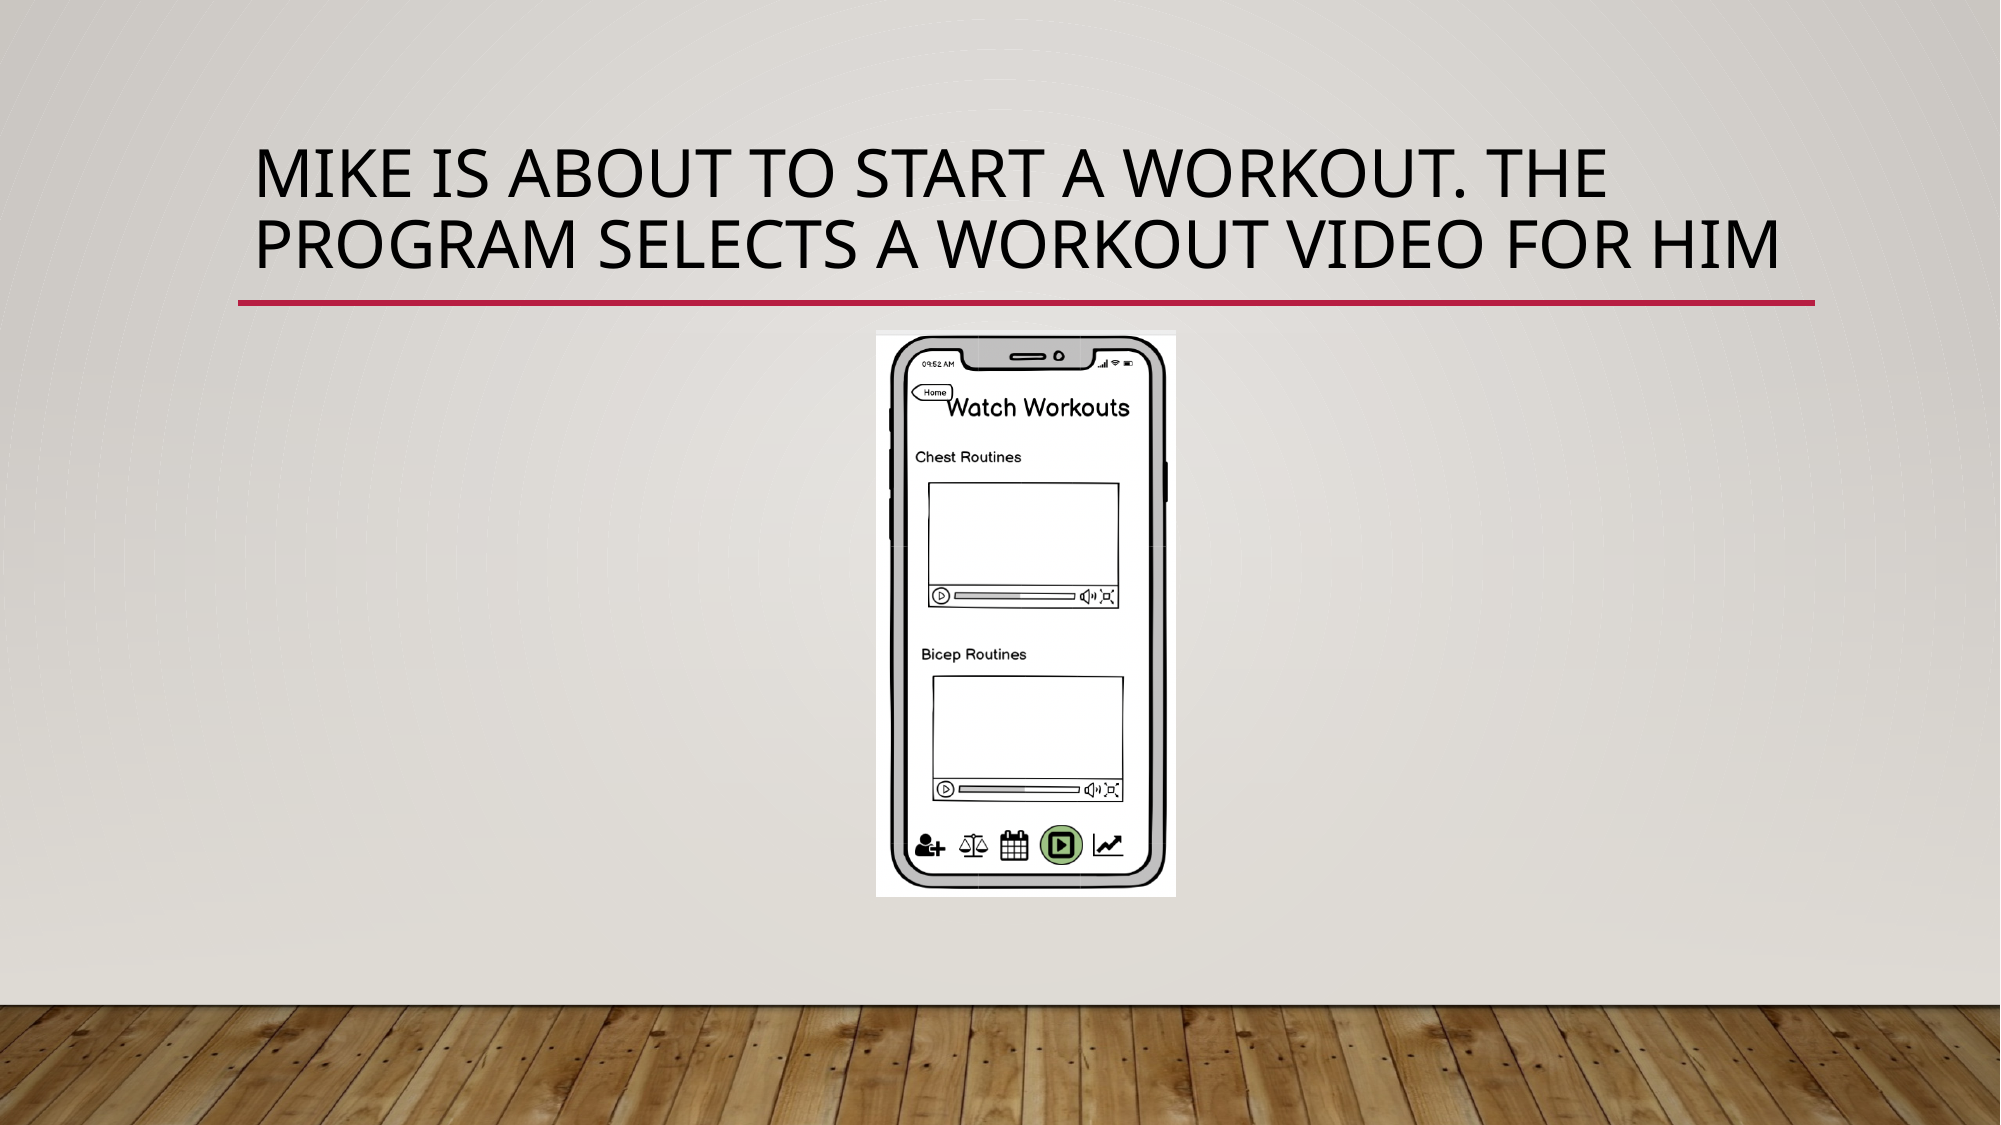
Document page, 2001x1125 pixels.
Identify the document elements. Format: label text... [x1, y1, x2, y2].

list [876, 330, 1176, 897]
picture [0, 1005, 2000, 1125]
title Mike is about to start a workout. the program selects a workout video for him [238, 131, 1814, 305]
